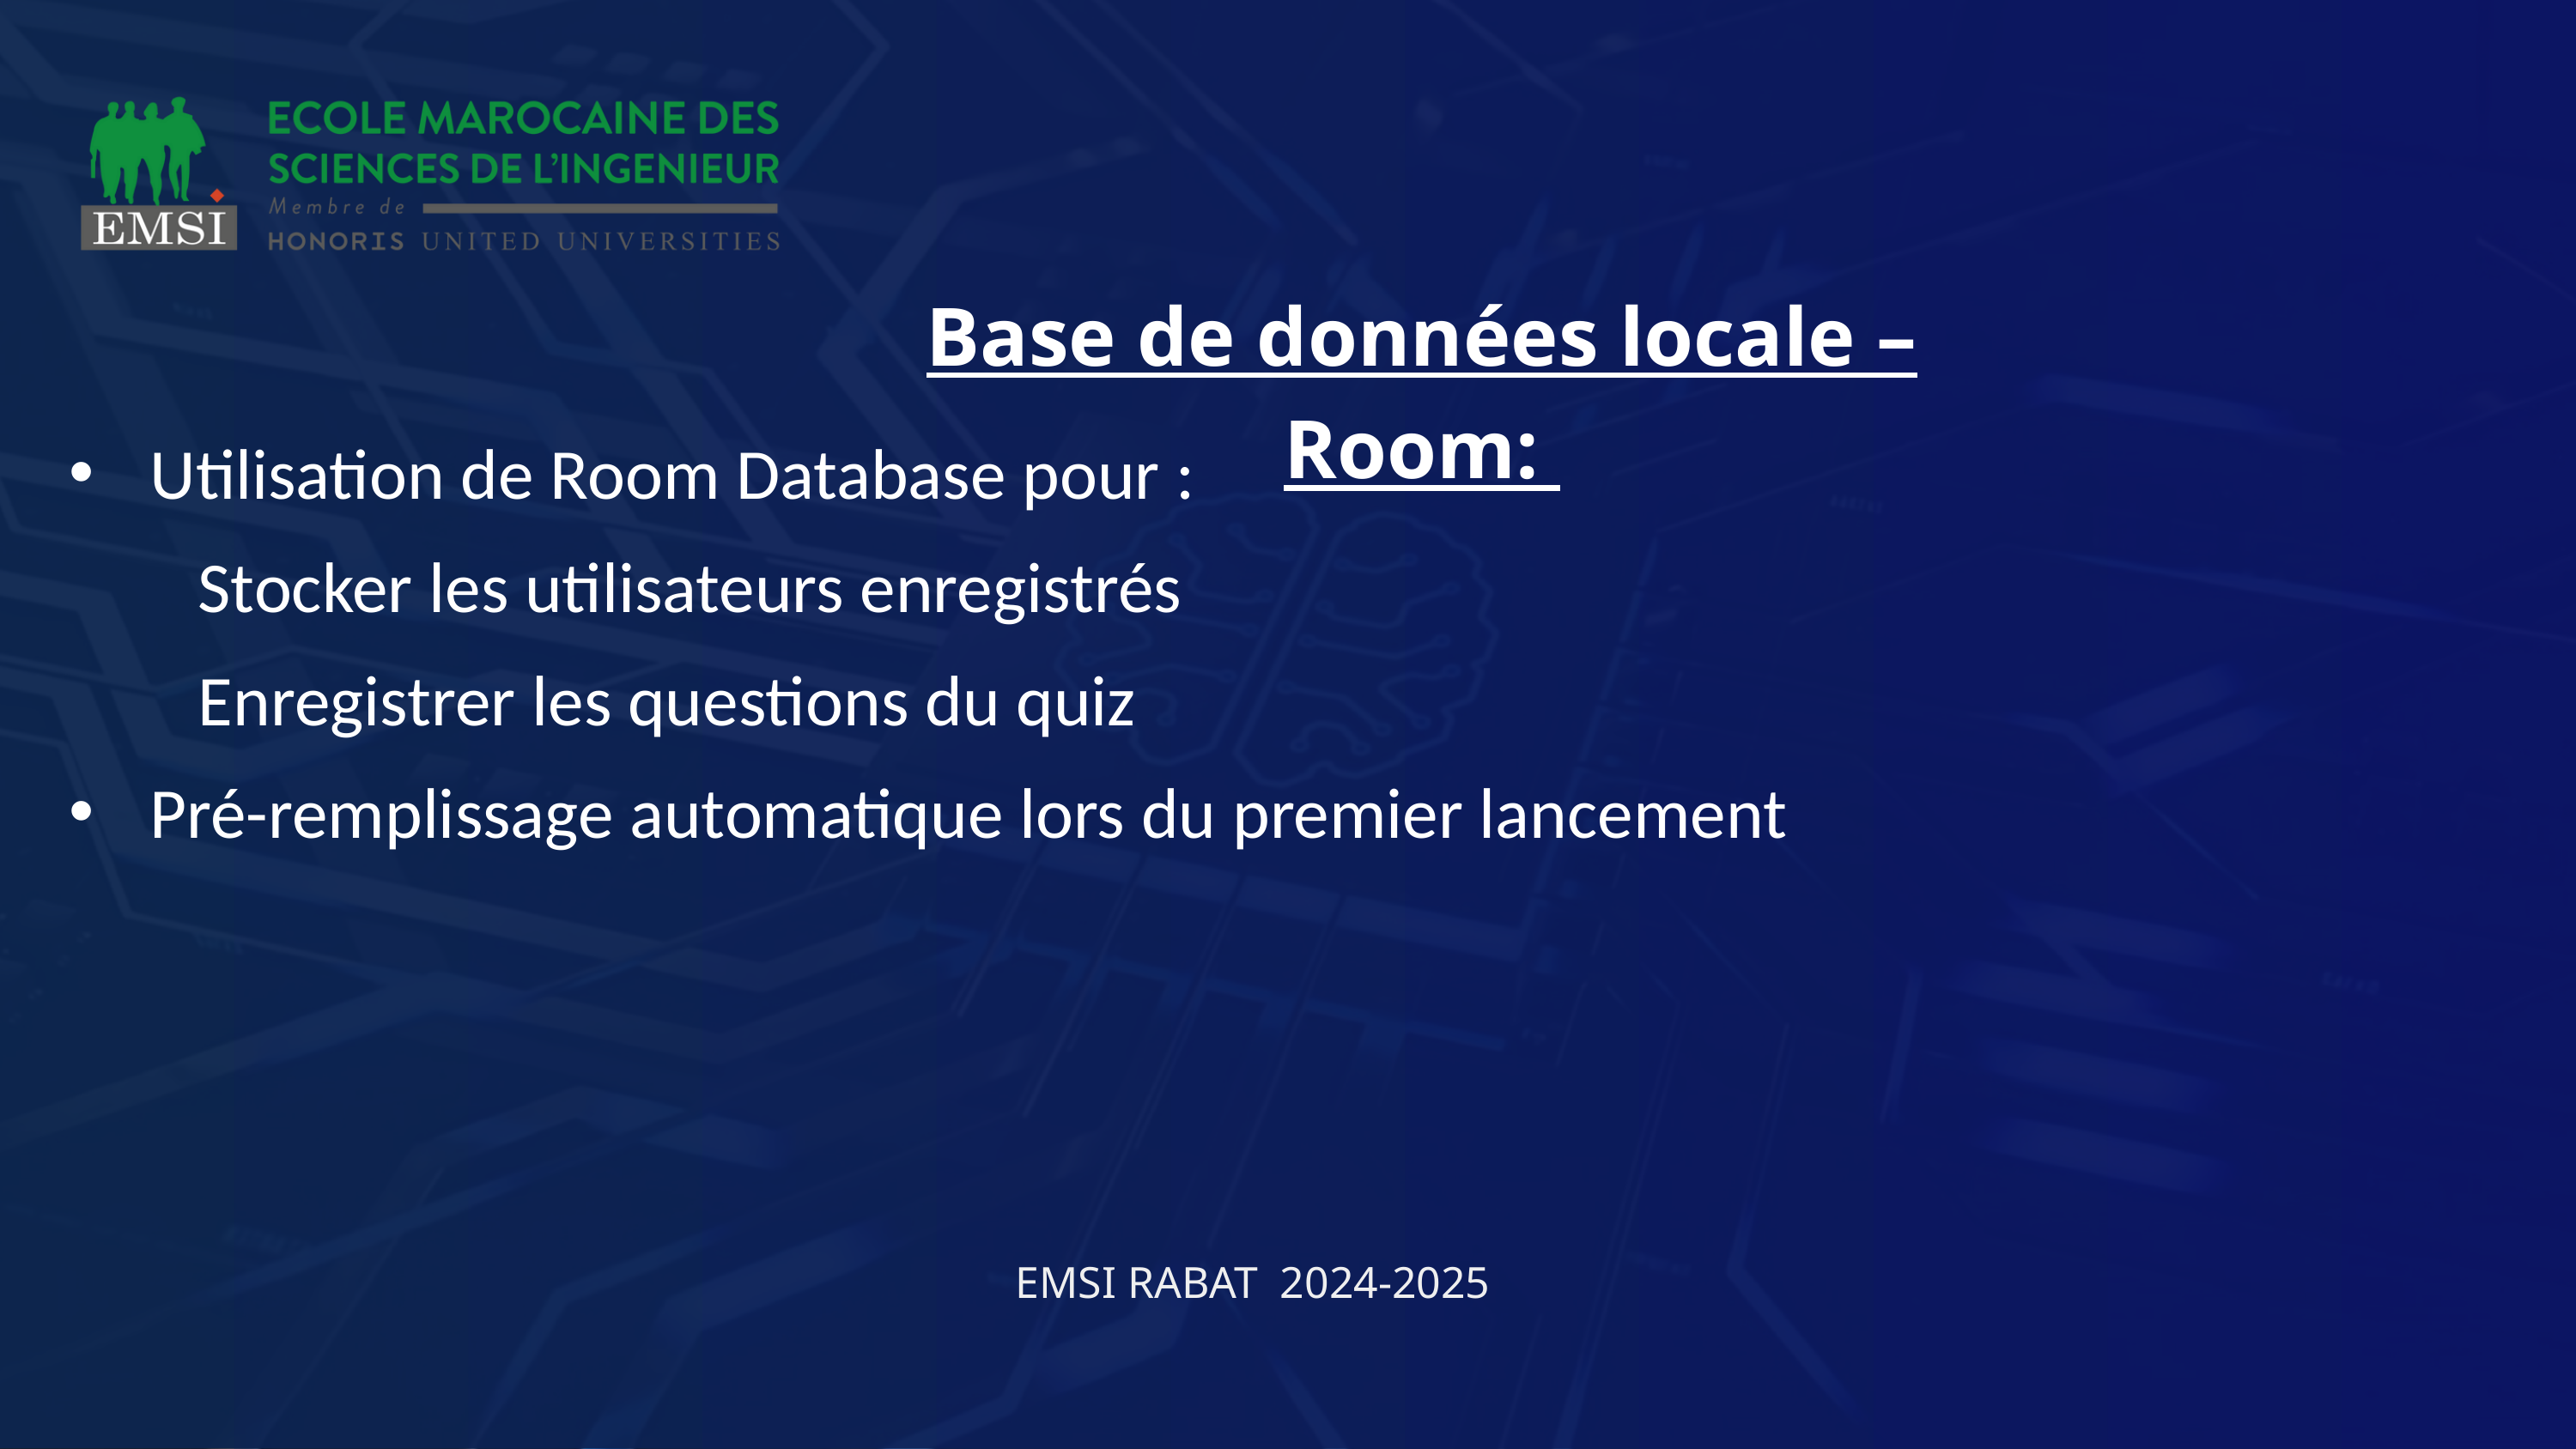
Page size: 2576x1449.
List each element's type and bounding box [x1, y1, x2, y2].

text_box [0, 0, 2576, 1449]
